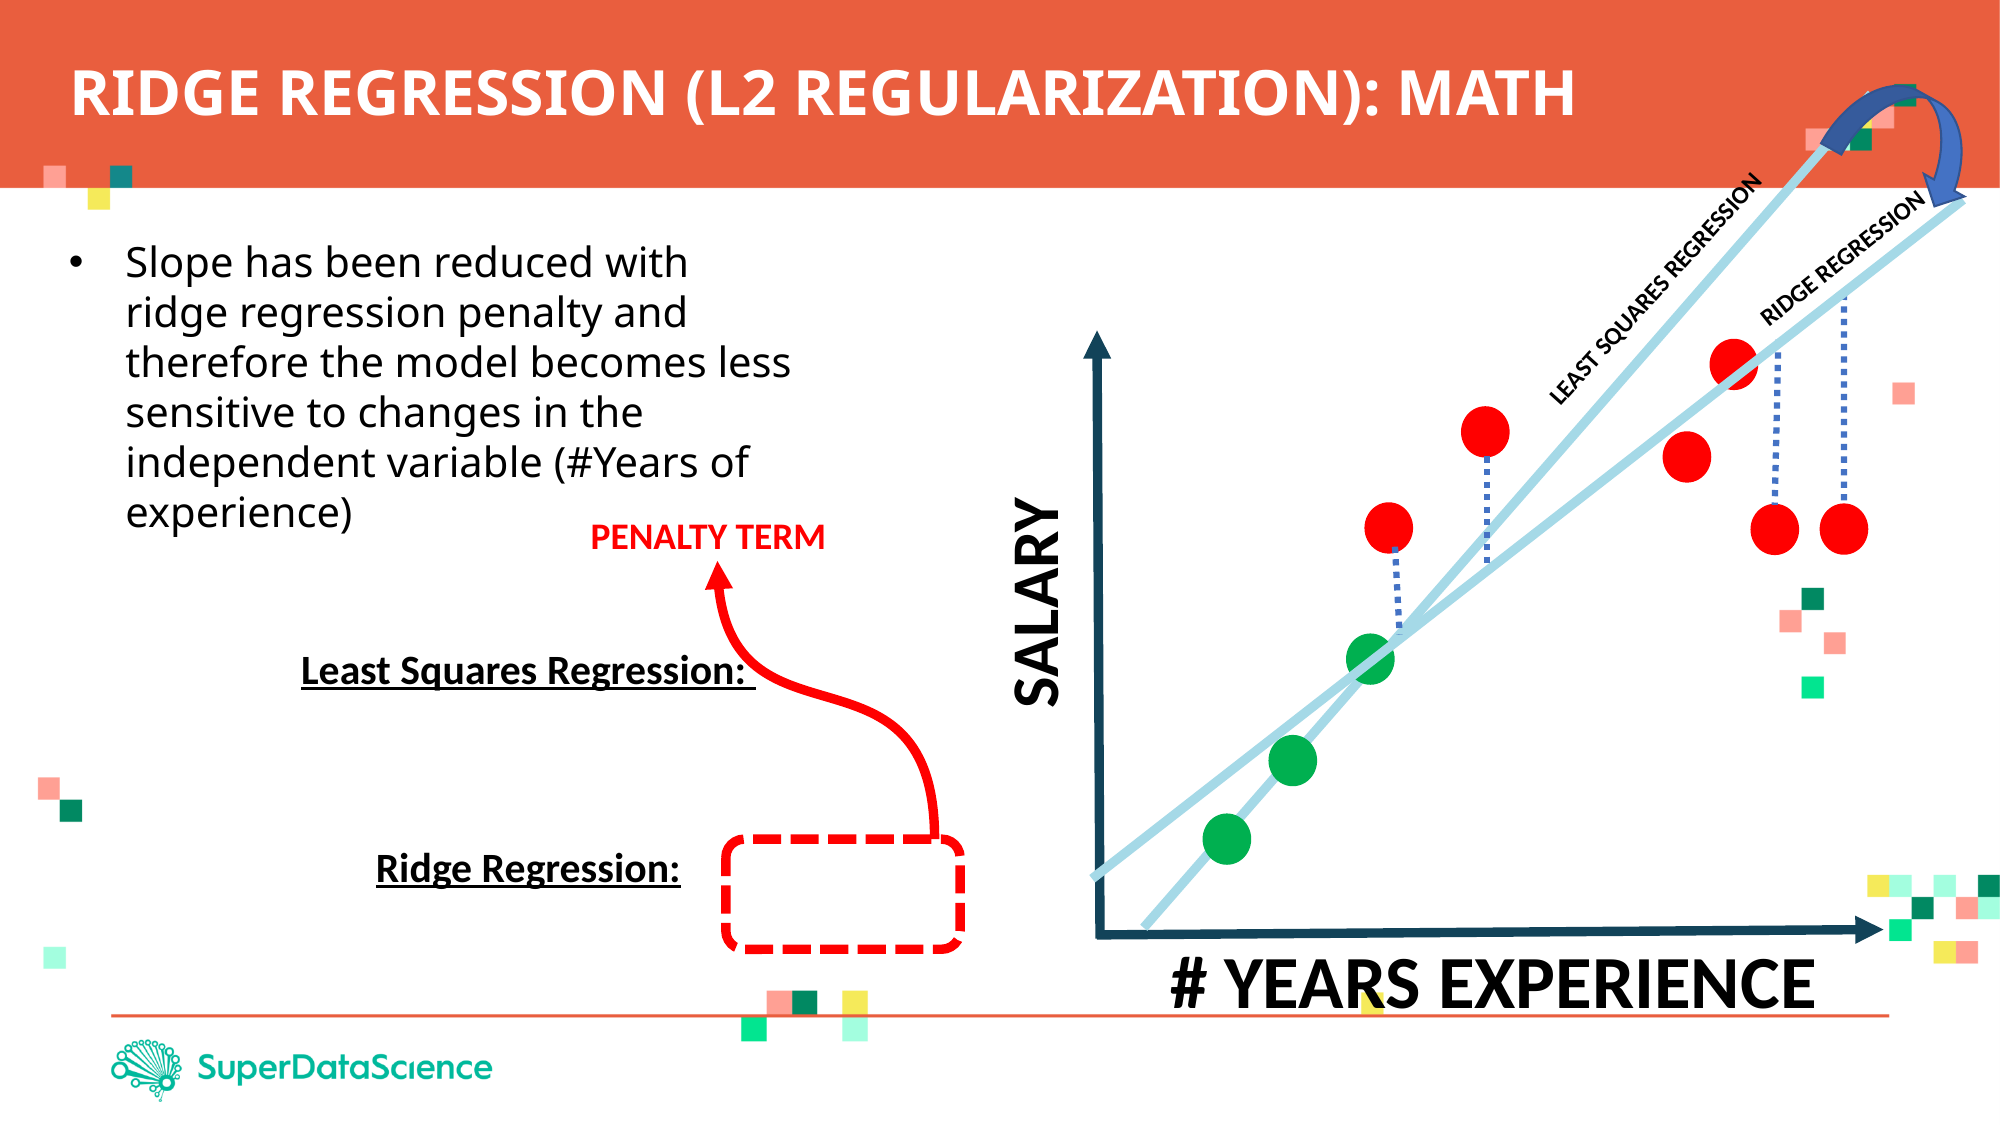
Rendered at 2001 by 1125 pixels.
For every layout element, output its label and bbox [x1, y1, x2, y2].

text_box [1092, 199, 1964, 879]
text_box [686, 591, 966, 809]
text_box [1143, 879, 1872, 928]
text_box [1096, 879, 1100, 939]
text_box [1394, 546, 1400, 635]
text_box [1100, 929, 1884, 935]
picture [0, 0, 2000, 1125]
text_box [1143, 93, 1872, 199]
